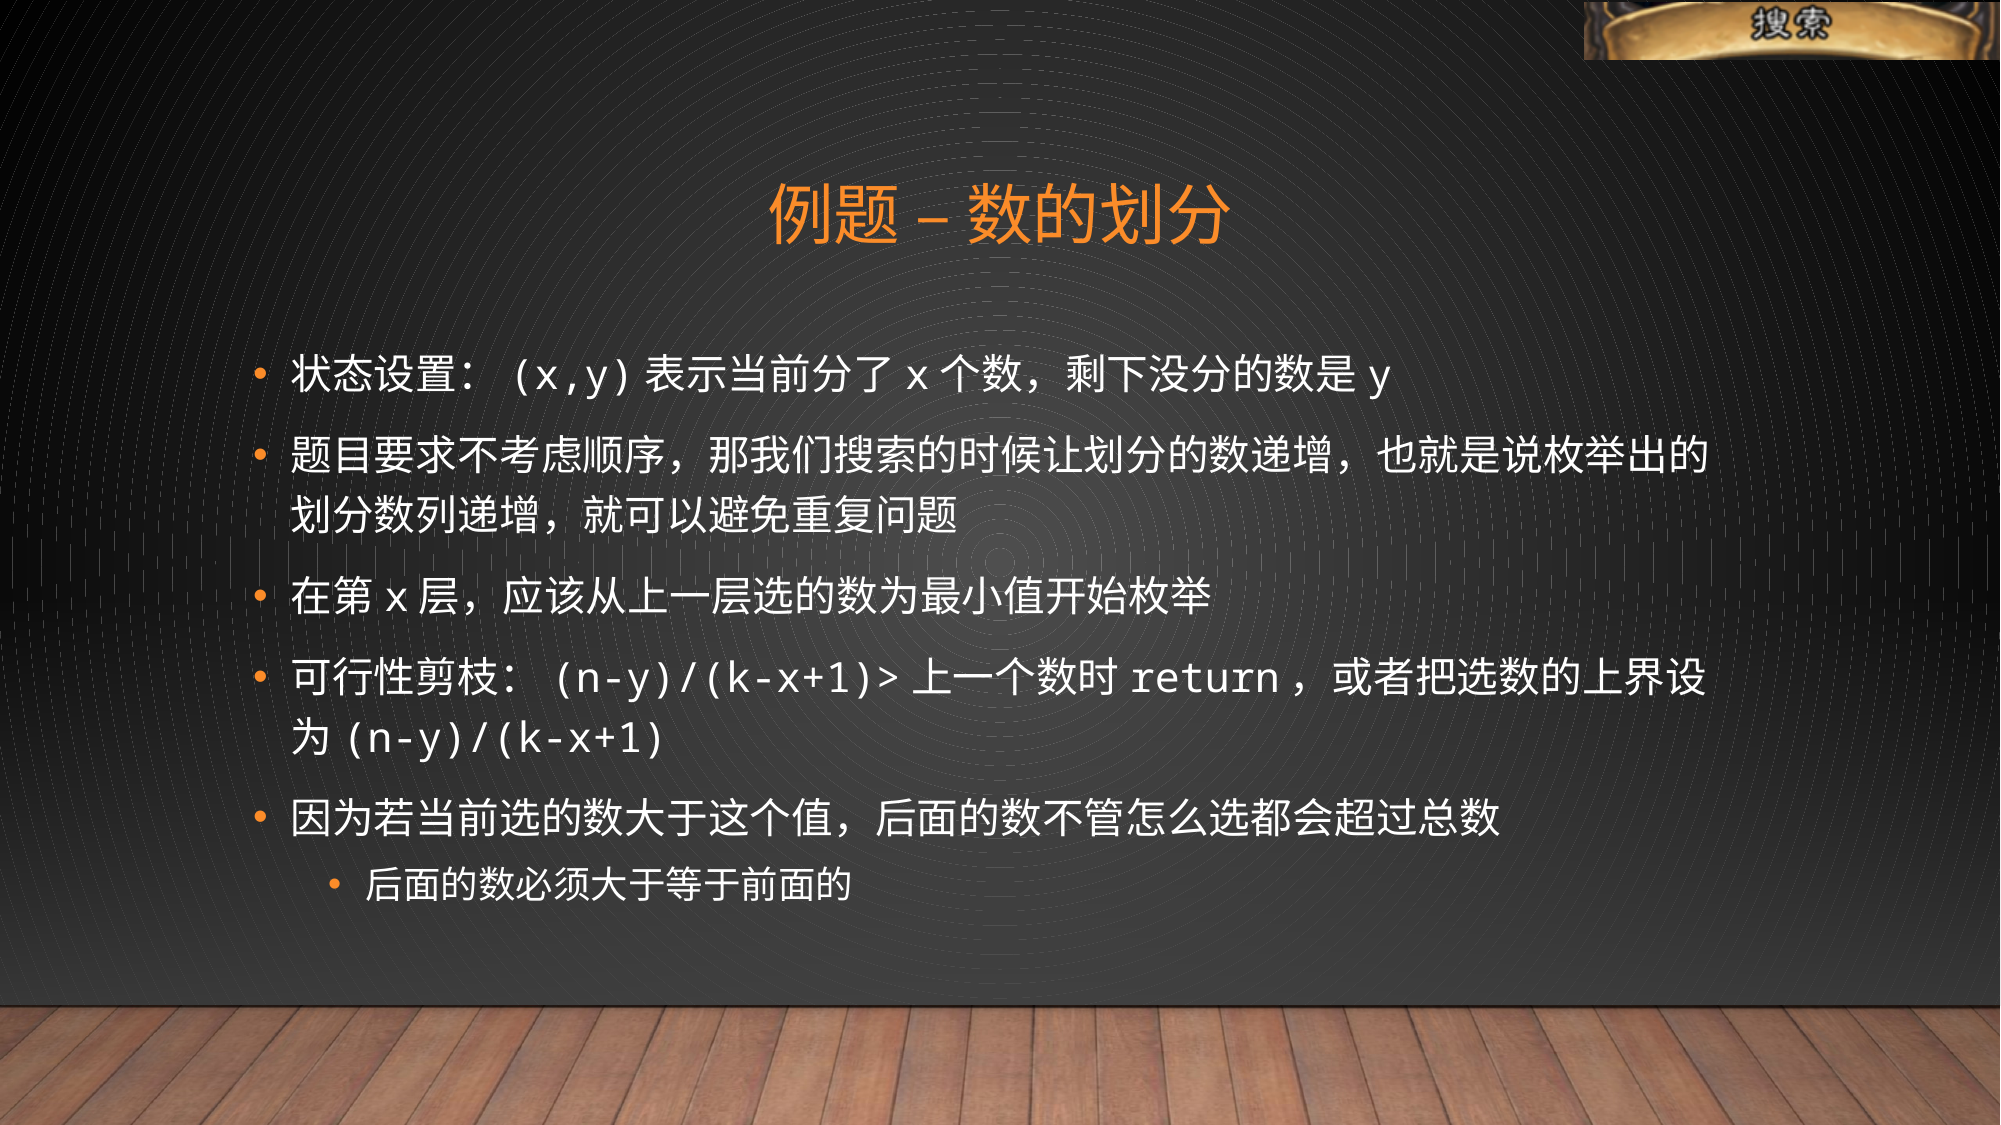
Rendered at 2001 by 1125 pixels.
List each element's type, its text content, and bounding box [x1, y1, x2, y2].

title 例题 – 数的划分 [238, 131, 1763, 305]
list 状态设置：(x,y)表示当前分了x个数，剩下没分的数是y 题目要求不考虑顺序，那我们搜索的时候让划分的数递增，也就是说枚举出的划分数列递增，就可以避免重复问题 在第x层，应该从上一层选的数为最小值开始枚举 可行性剪枝：(n-y)/(k-x+1)>上一个数时return，或者把选数的上界设为(n-y)/(k-x+1) 因为若当前选的数大于这个值，后面的数不管怎么选都会超过总数 后面的数必须大于等于前面的 [238, 330, 1763, 897]
picture [1584, 2, 2000, 60]
picture [0, 1005, 2000, 1125]
